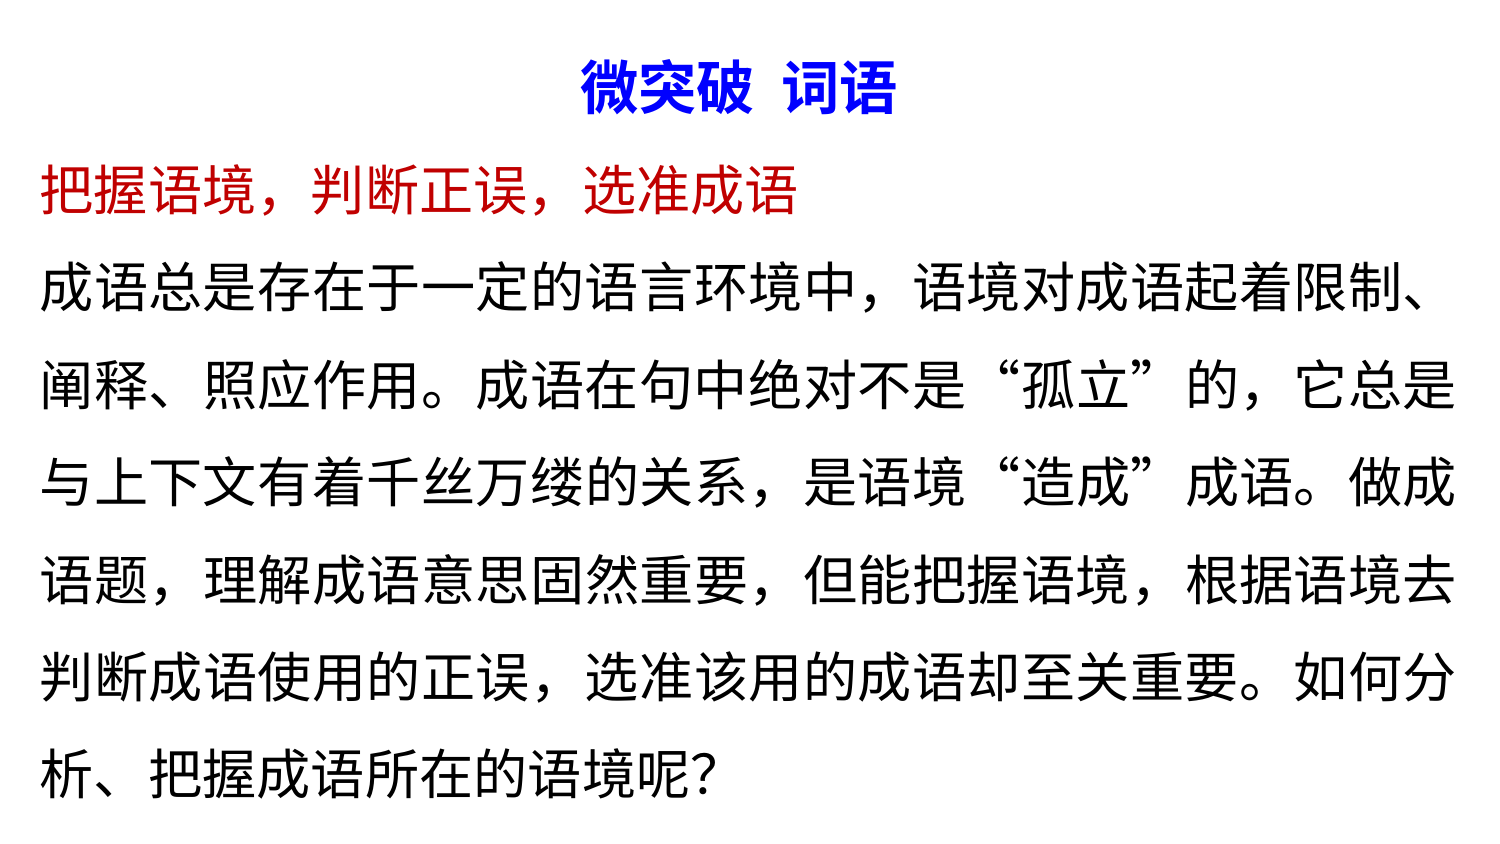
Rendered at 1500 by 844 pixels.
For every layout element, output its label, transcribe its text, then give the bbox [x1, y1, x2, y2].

text_box 微突破 词语 [41, 20, 1438, 119]
text_box 把握语境，判断正误，选准成语 成语总是存在于一定的语言环境中，语境对成语起着限制、阐释、照应作用。成语在句中绝对不是“孤立”的，它总是与上下文有着千丝万缕的关系，是语境“造成”成语。做成语题，理解成语意思固然重要，但能把握语境，根据语境去判断成语使用的正误，选准该用的成语却至关重要。如何分析、把握成语所在的语境呢？ [24, 119, 1472, 813]
